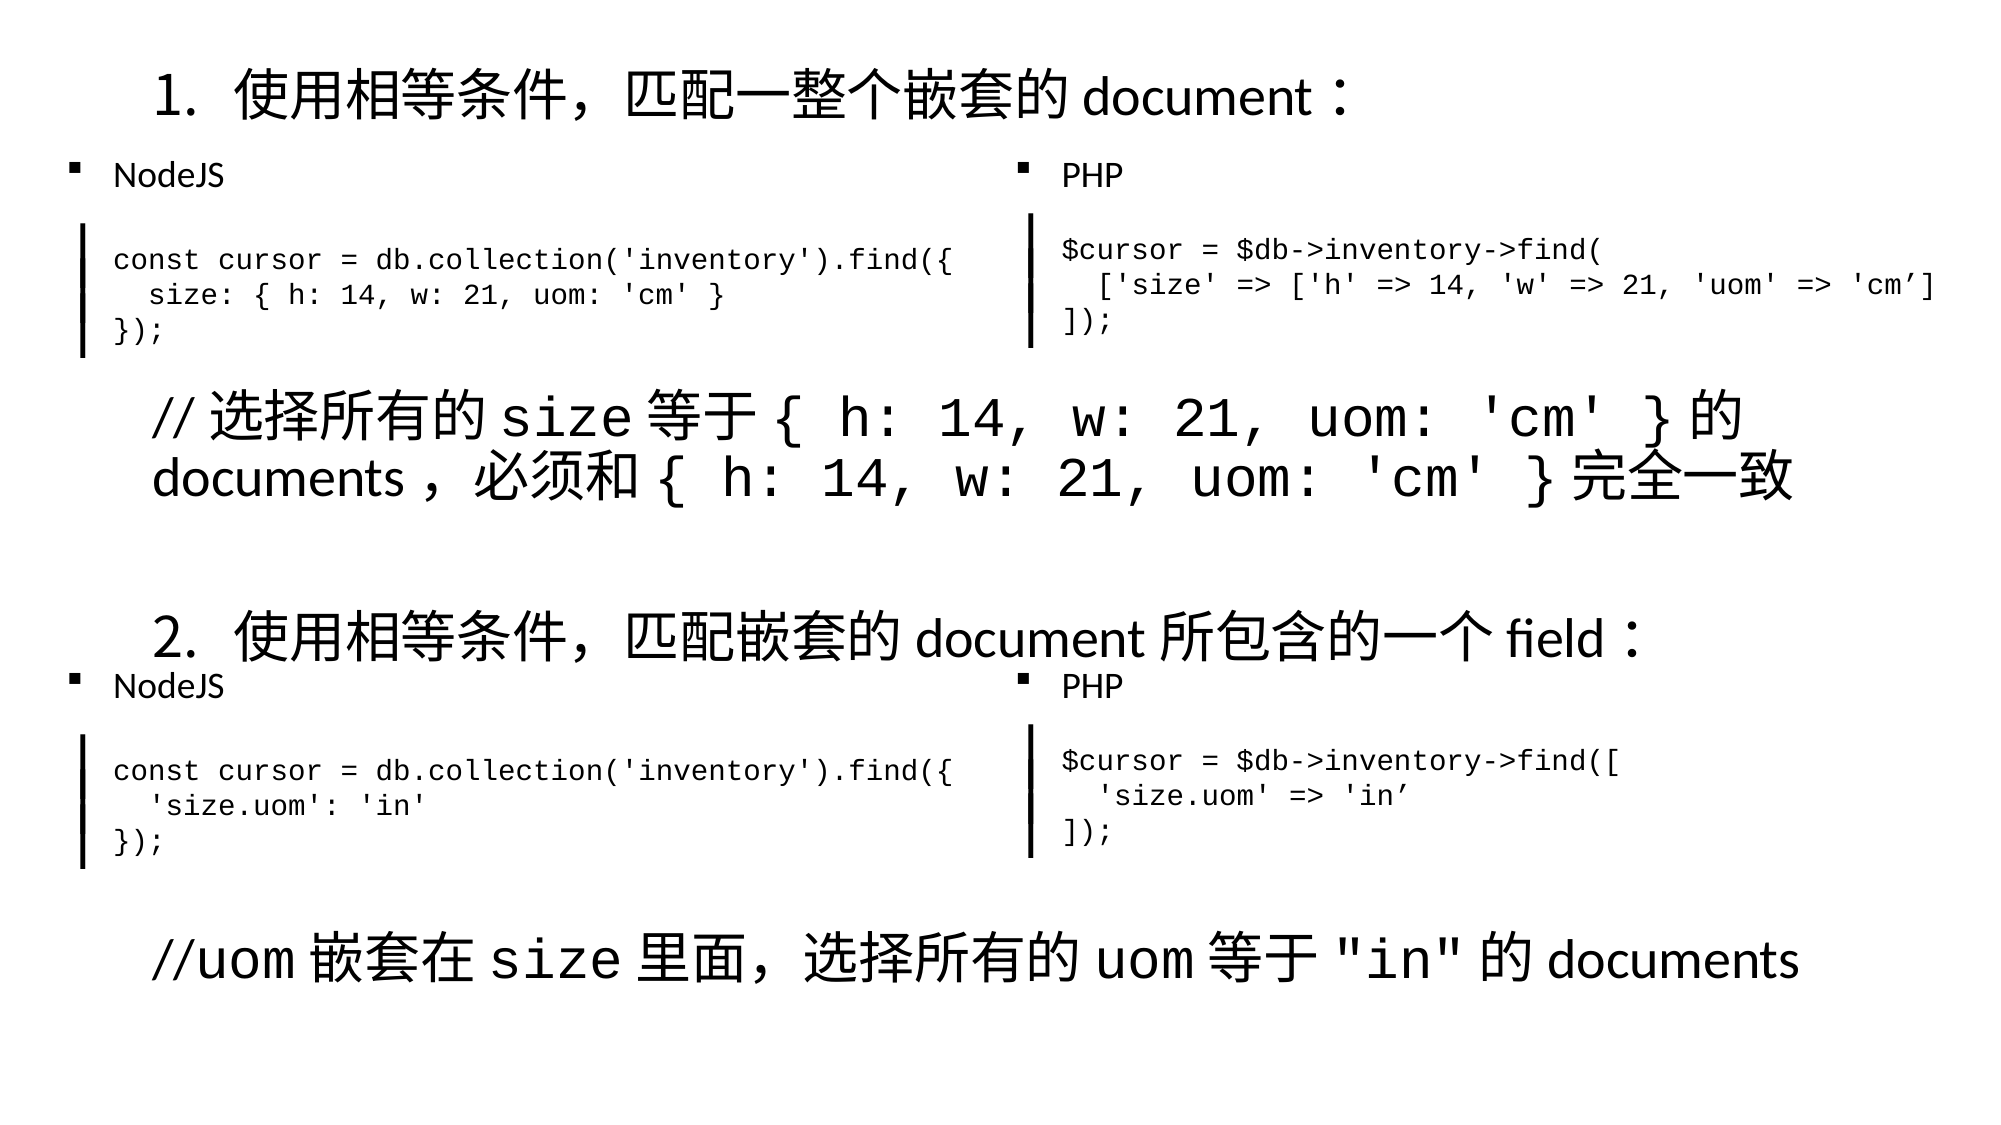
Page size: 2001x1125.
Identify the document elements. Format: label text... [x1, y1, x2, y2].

list 使用相等条件，匹配一整个嵌套的document： //选择所有的size等于{ h: 14, w: 21, uom: 'cm' }的documents，必须和{ h: 14, w: 21, uom: 'cm' }完全一致 使用相等条件，匹配嵌套的document所包含的一个field： //uom嵌套在size里面，选择所有的uom等于"in"的documents [137, 59, 1863, 143]
text_box NodeJS const cursor = db.collection('inventory').find({ size: { h: 14, w: 21, uom: 'cm' } }); [51, 143, 1000, 353]
list 使用相等条件，匹配一整个嵌套的document： //选择所有的size等于{ h: 14, w: 21, uom: 'cm' }的documents，必须和{ h: 14, w: 21, uom: 'cm' }完全一致 使用相等条件，匹配嵌套的document所包含的一个field： //uom嵌套在size里面，选择所有的uom等于"in"的documents [137, 343, 1863, 654]
text_box PHP $cursor = $db->inventory->find( ['size' => ['h' => 14, 'w' => 21, 'uom' => 'cm’] ]); [999, 143, 2000, 343]
list 使用相等条件，匹配一整个嵌套的document： //选择所有的size等于{ h: 14, w: 21, uom: 'cm' }的documents，必须和{ h: 14, w: 21, uom: 'cm' }完全一致 使用相等条件，匹配嵌套的document所包含的一个field： //uom嵌套在size里面，选择所有的uom等于"in"的documents [137, 854, 1863, 1014]
text_box PHP $cursor = $db->inventory->find([ 'size.uom' => 'in’ ]); [1000, 654, 2000, 854]
text_box NodeJS const cursor = db.collection('inventory').find({ 'size.uom': 'in' }); [51, 654, 1000, 864]
